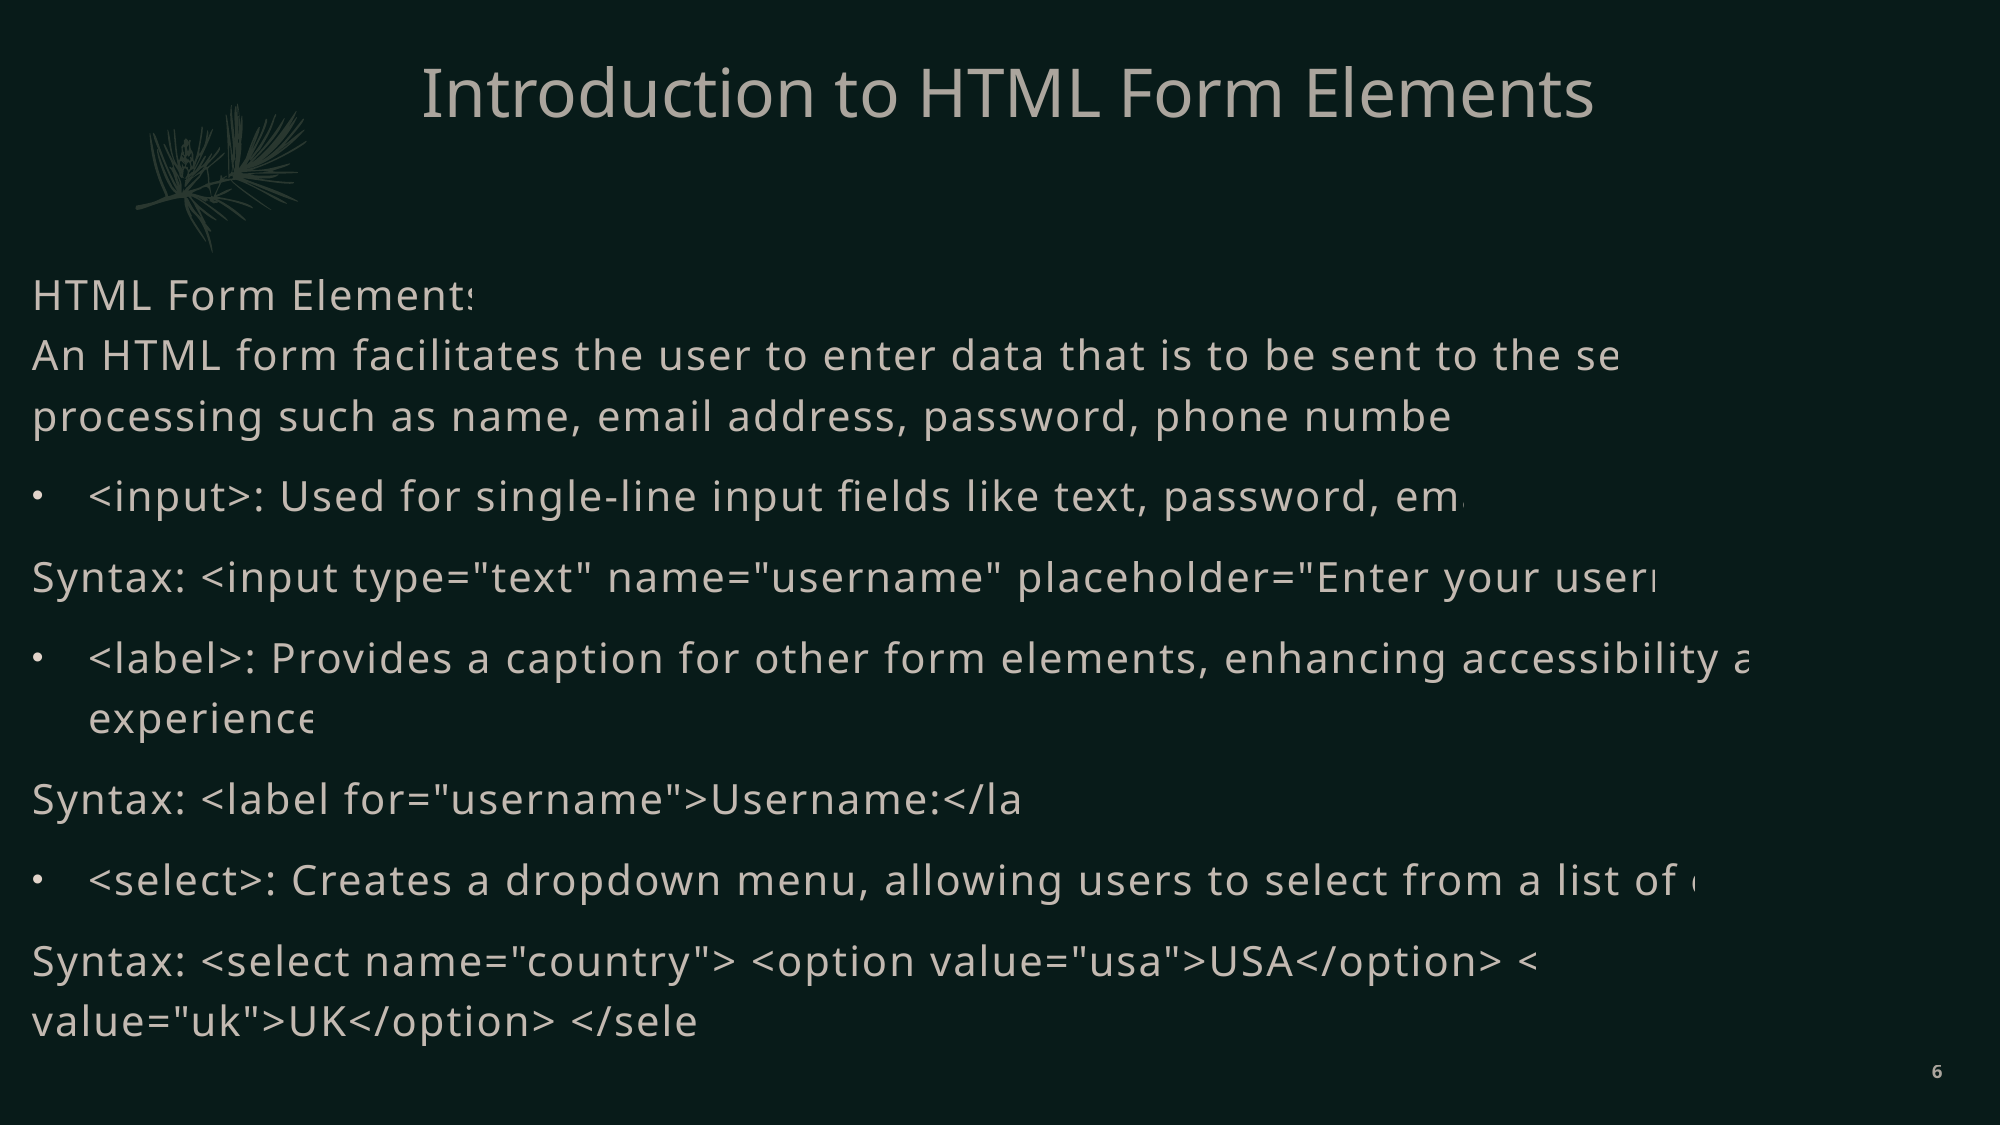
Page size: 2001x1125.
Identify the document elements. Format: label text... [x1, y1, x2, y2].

title Introduction to HTML Form Elements [168, 42, 1832, 139]
slide_number 6 [1725, 1042, 1958, 1103]
list HTML Form Elements : An HTML form facilitates the user to enter data that is to be sent to the server for processing such as name, email address, password, phone number, etc… <input>: Used for single-line input fields like text, password, email, etc. Syntax: <input type="text" name="username" placeholder="Enter your username"> <label>: Provides a caption for other form elements, enhancing accessibility and user experience. Syntax: <label for="username">Username:</label> <select>: Creates a dropdown menu, allowing users to select from a list of options. Syntax: <select name="country"> <option value="usa">USA</option> <option value="uk">UK</option> </select> [16, 251, 1979, 1125]
